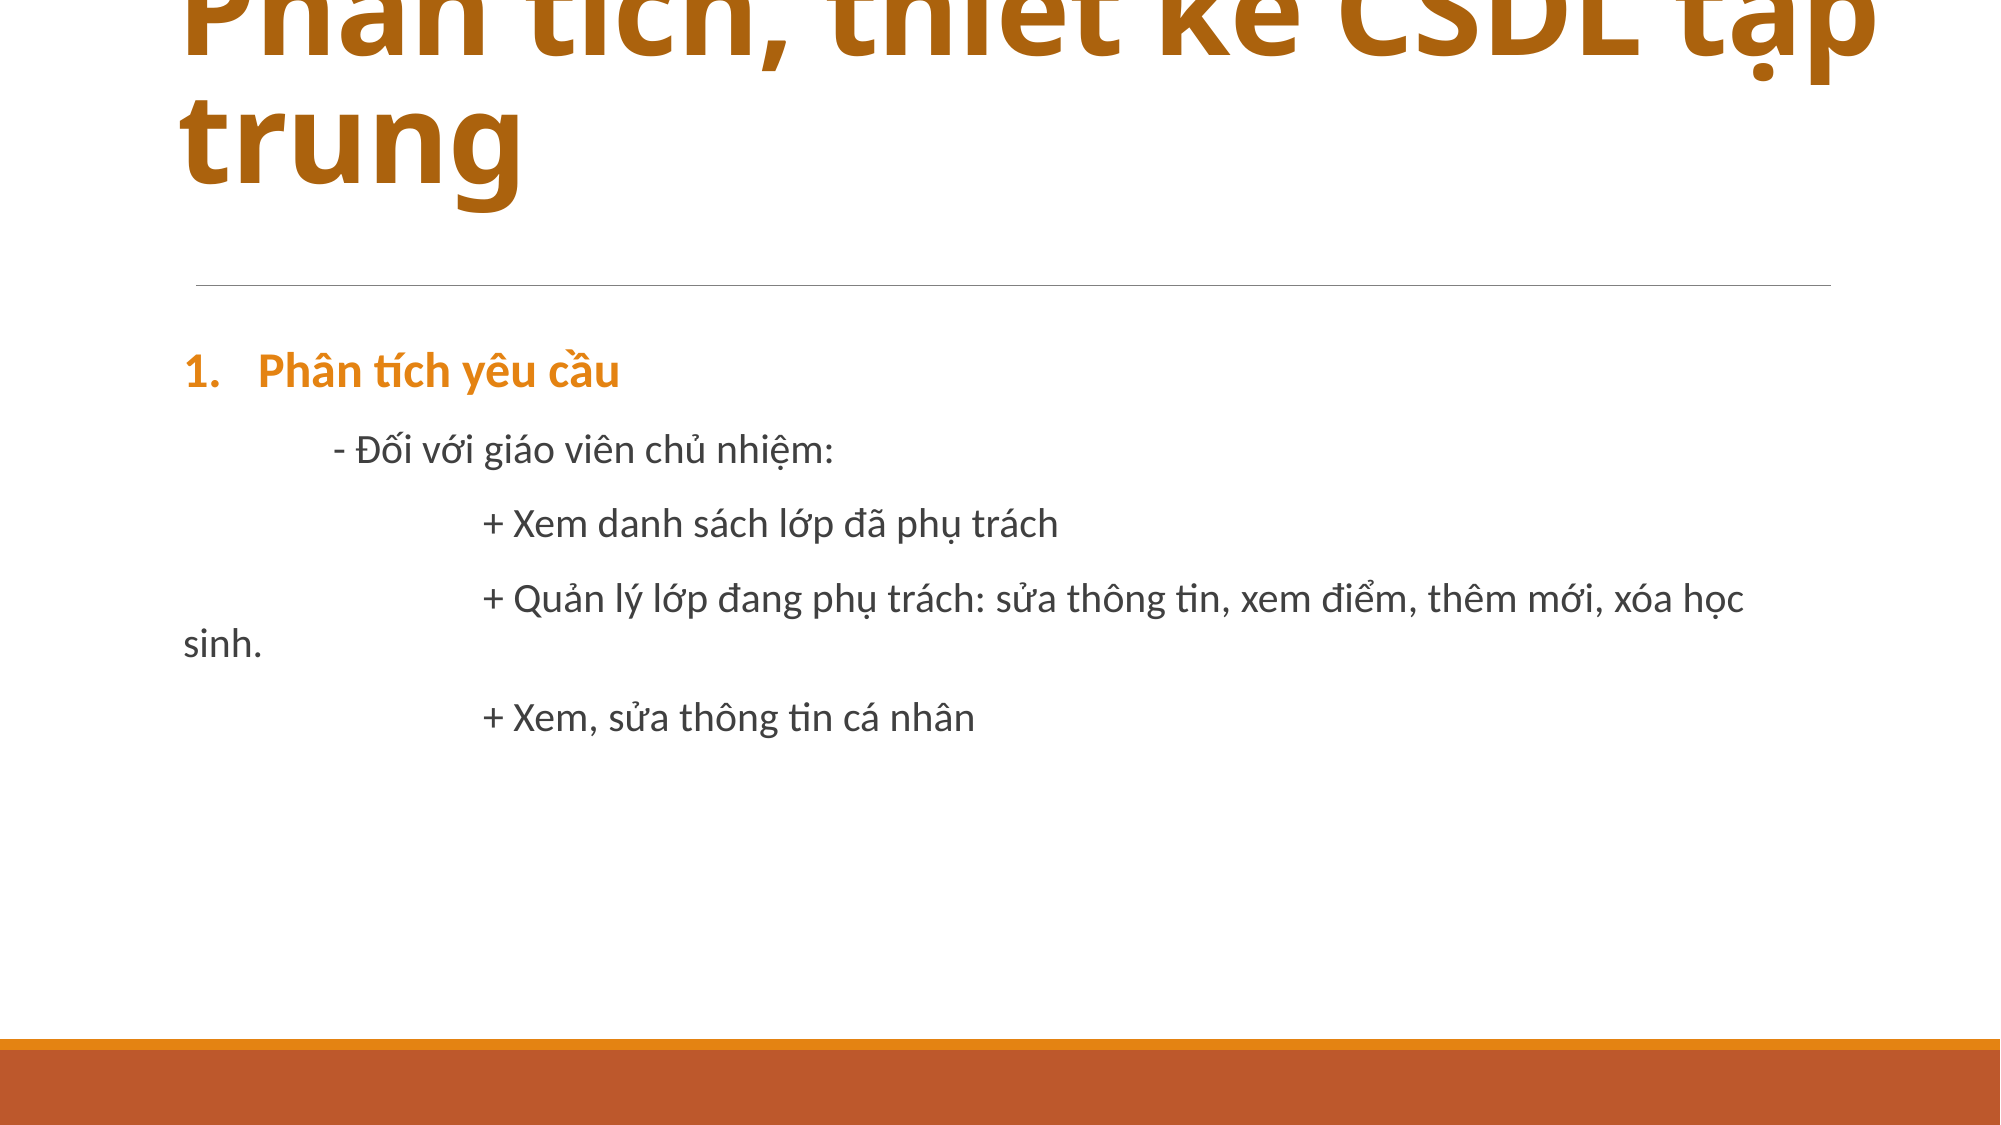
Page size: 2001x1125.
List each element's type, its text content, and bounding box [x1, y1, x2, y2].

list Phân tích yêu cầu - Đối với giáo viên chủ nhiệm: + Xem danh sách lớp đã phụ trách + Quản lý lớp đang phụ trách: sửa thông tin, xem điểm, thêm mới, xóa học sinh. + Xem, sửa thông tin cá nhân [183, 337, 1834, 998]
title Phân tích, thiết kế CSDL tập trung [162, 47, 1905, 217]
